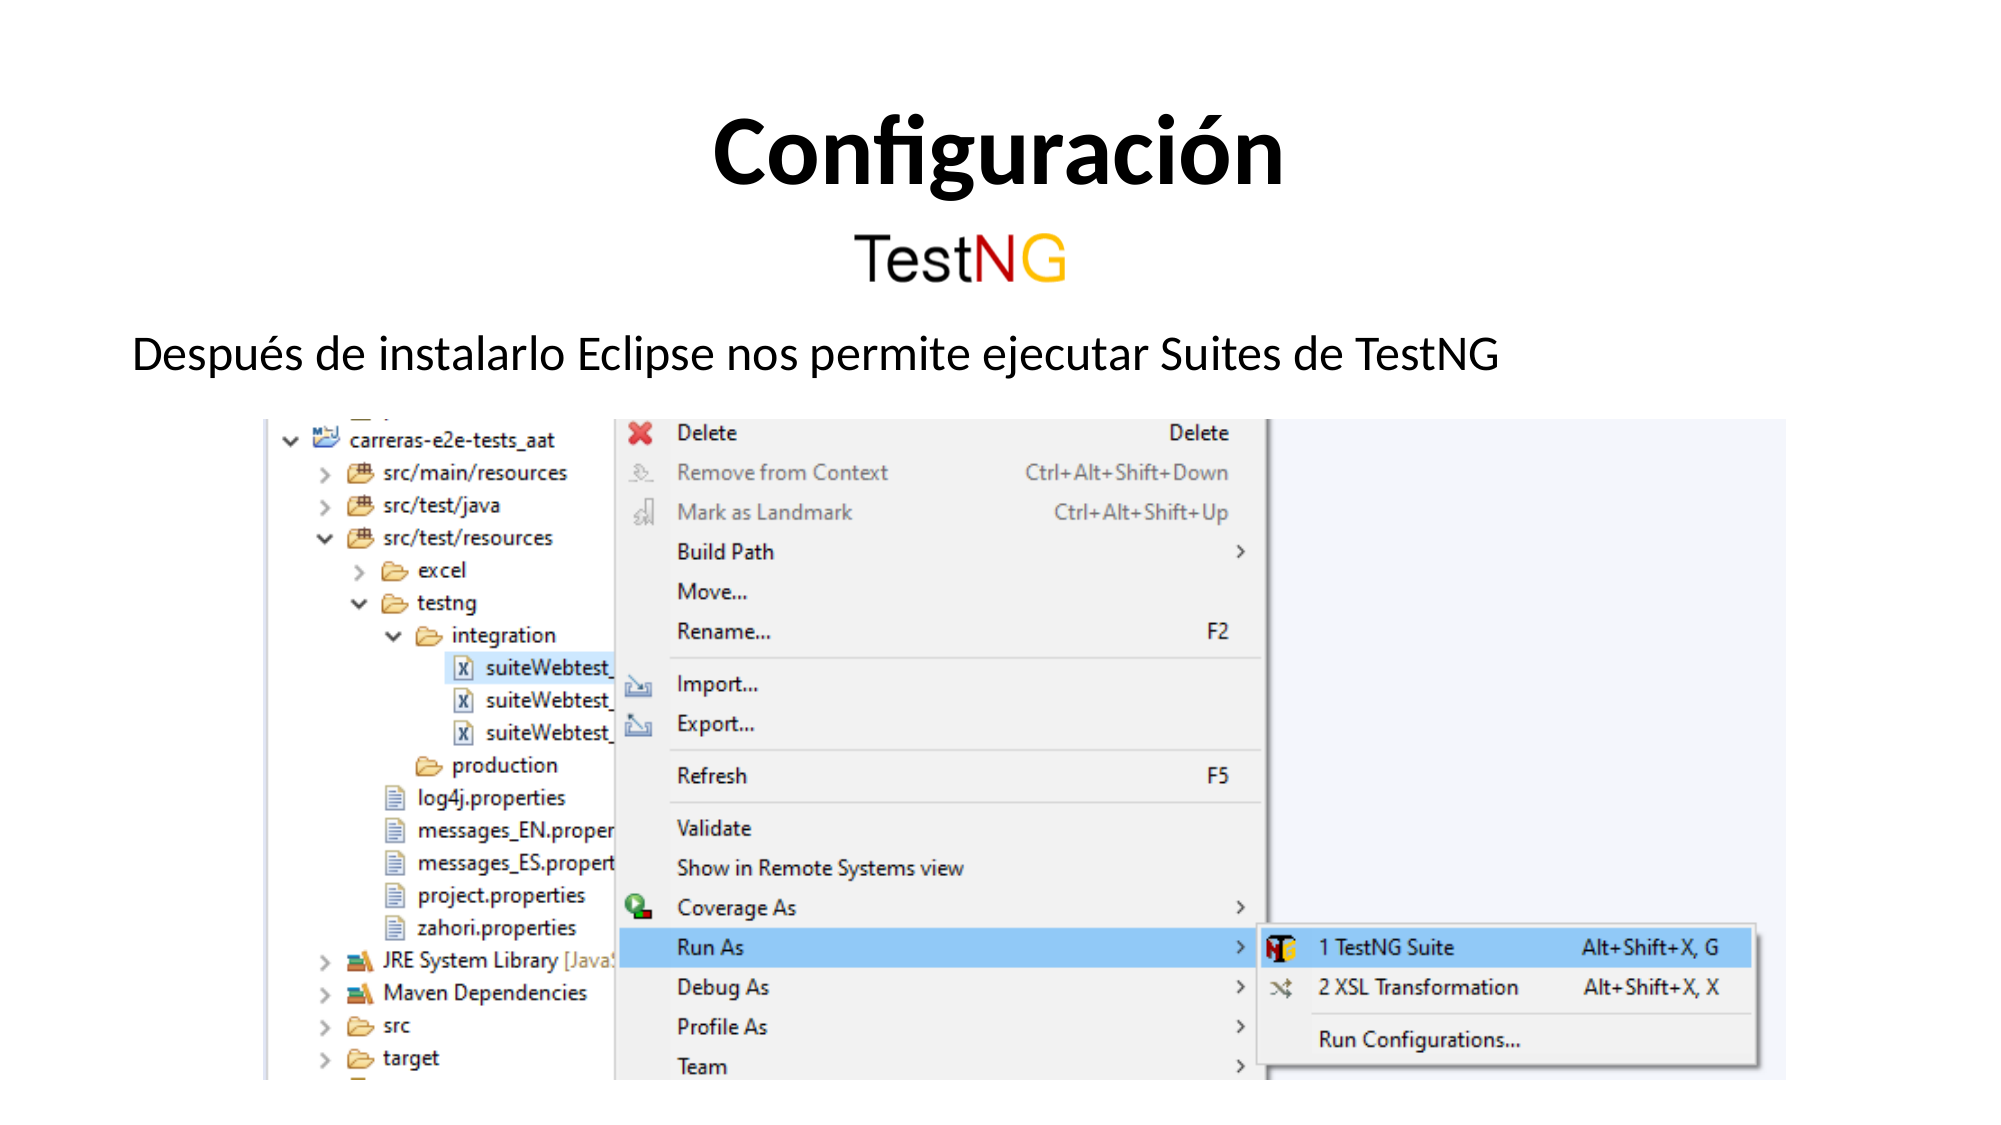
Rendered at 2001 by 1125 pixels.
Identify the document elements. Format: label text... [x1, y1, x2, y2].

picture [844, 228, 1077, 289]
subtitle Después de instalarlo Eclipse nos permite ejecutar Suites de TestNG [117, 319, 1941, 1125]
text_box Configuración [263, 76, 1737, 212]
picture [263, 419, 1786, 1080]
